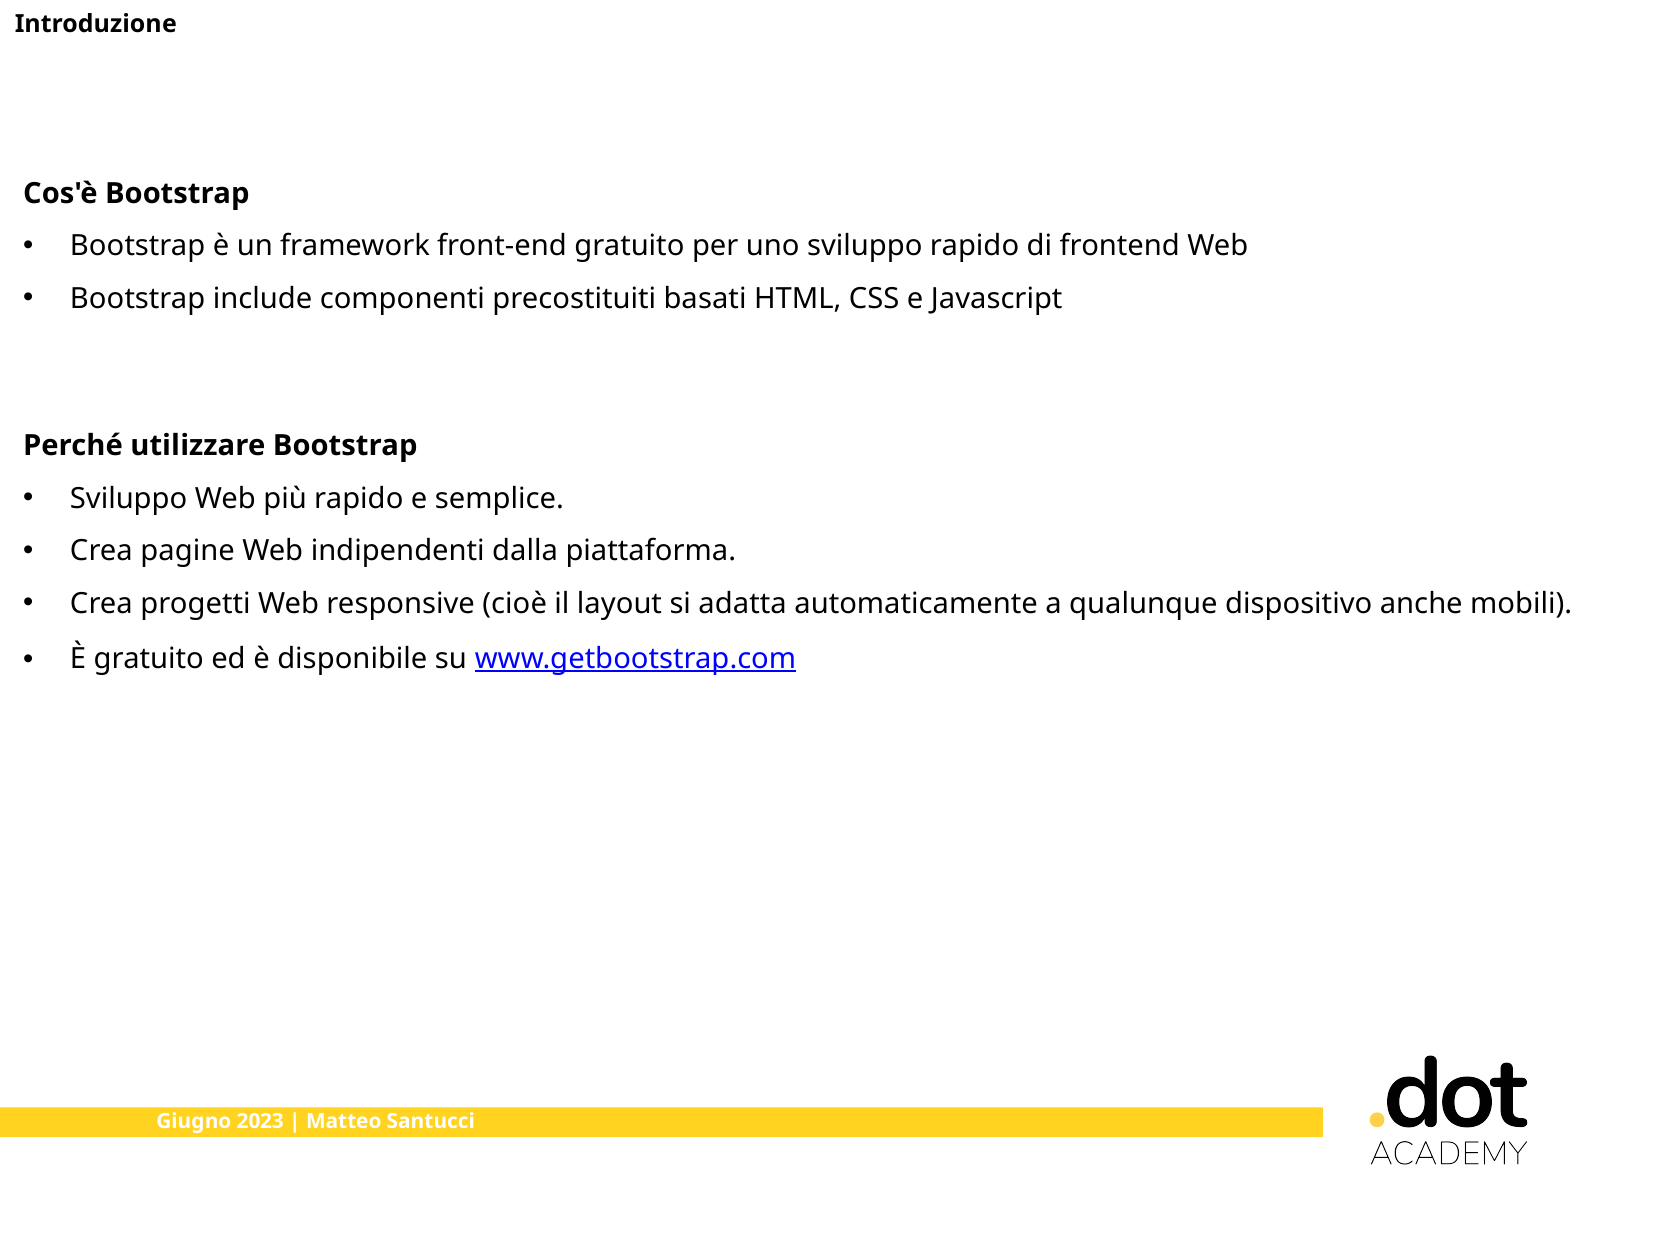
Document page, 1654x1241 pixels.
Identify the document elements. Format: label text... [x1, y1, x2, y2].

picture [1326, 1003, 1572, 1217]
text_box Introduzione [0, 0, 247, 51]
text_box Giugno 2023 | Matteo Santucci [141, 1100, 809, 1158]
text_box Perché utilizzare Bootstrap Sviluppo Web più rapido e semplice. Crea pagine Web indipendenti dalla piattaforma. Crea progetti Web responsive (cioè il layout si adatta automaticamente a qualunque dispositivo anche mobili). È gratuito ed è disponibile su www.getbootstrap.com [8, 401, 1610, 761]
text_box Cos'è Bootstrap Bootstrap è un framework front-end gratuito per uno sviluppo rapido di frontend Web Bootstrap include componenti precostituiti basati HTML, CSS e Javascript [8, 149, 1610, 334]
